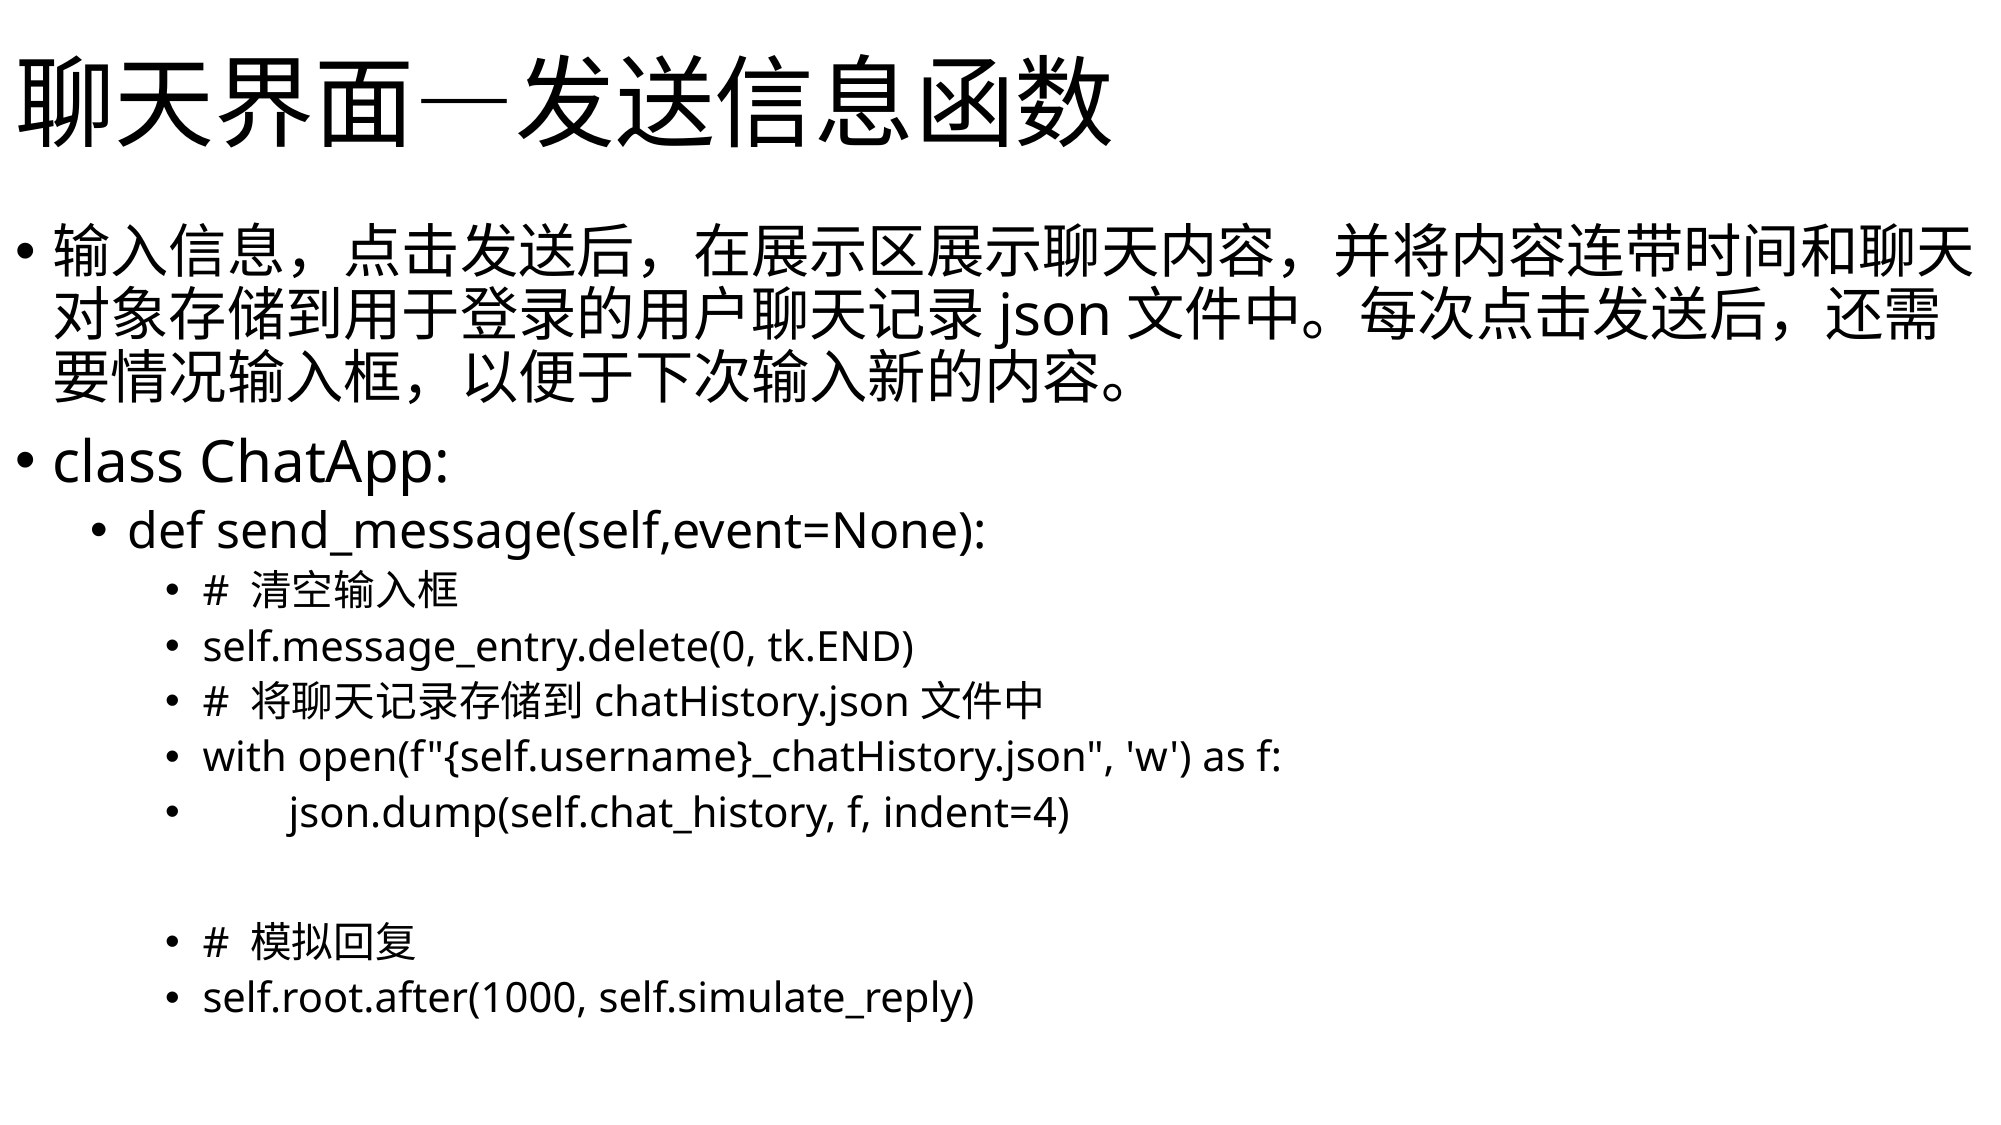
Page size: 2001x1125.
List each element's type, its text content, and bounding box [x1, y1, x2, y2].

title 聊天界面—发送信息函数 [0, 0, 2000, 215]
list 输入信息，点击发送后，在展示区展示聊天内容，并将内容连带时间和聊天对象存储到用于登录的用户聊天记录json文件中。每次点击发送后，还需要情况输入框，以便于下次输入新的内容。 class ChatApp: def send_message(self,event=None): # 清空输入框 self.message_entry.delete(0, tk.END) # 将聊天记录存储到chatHistory.json文件中 with open(f"{self.username}_chatHistory.json", 'w') as f: json.dump(self.chat_history, f, indent=4) # 模拟回复 self.root.after(1000, self.simulate_reply) [0, 215, 2000, 1125]
